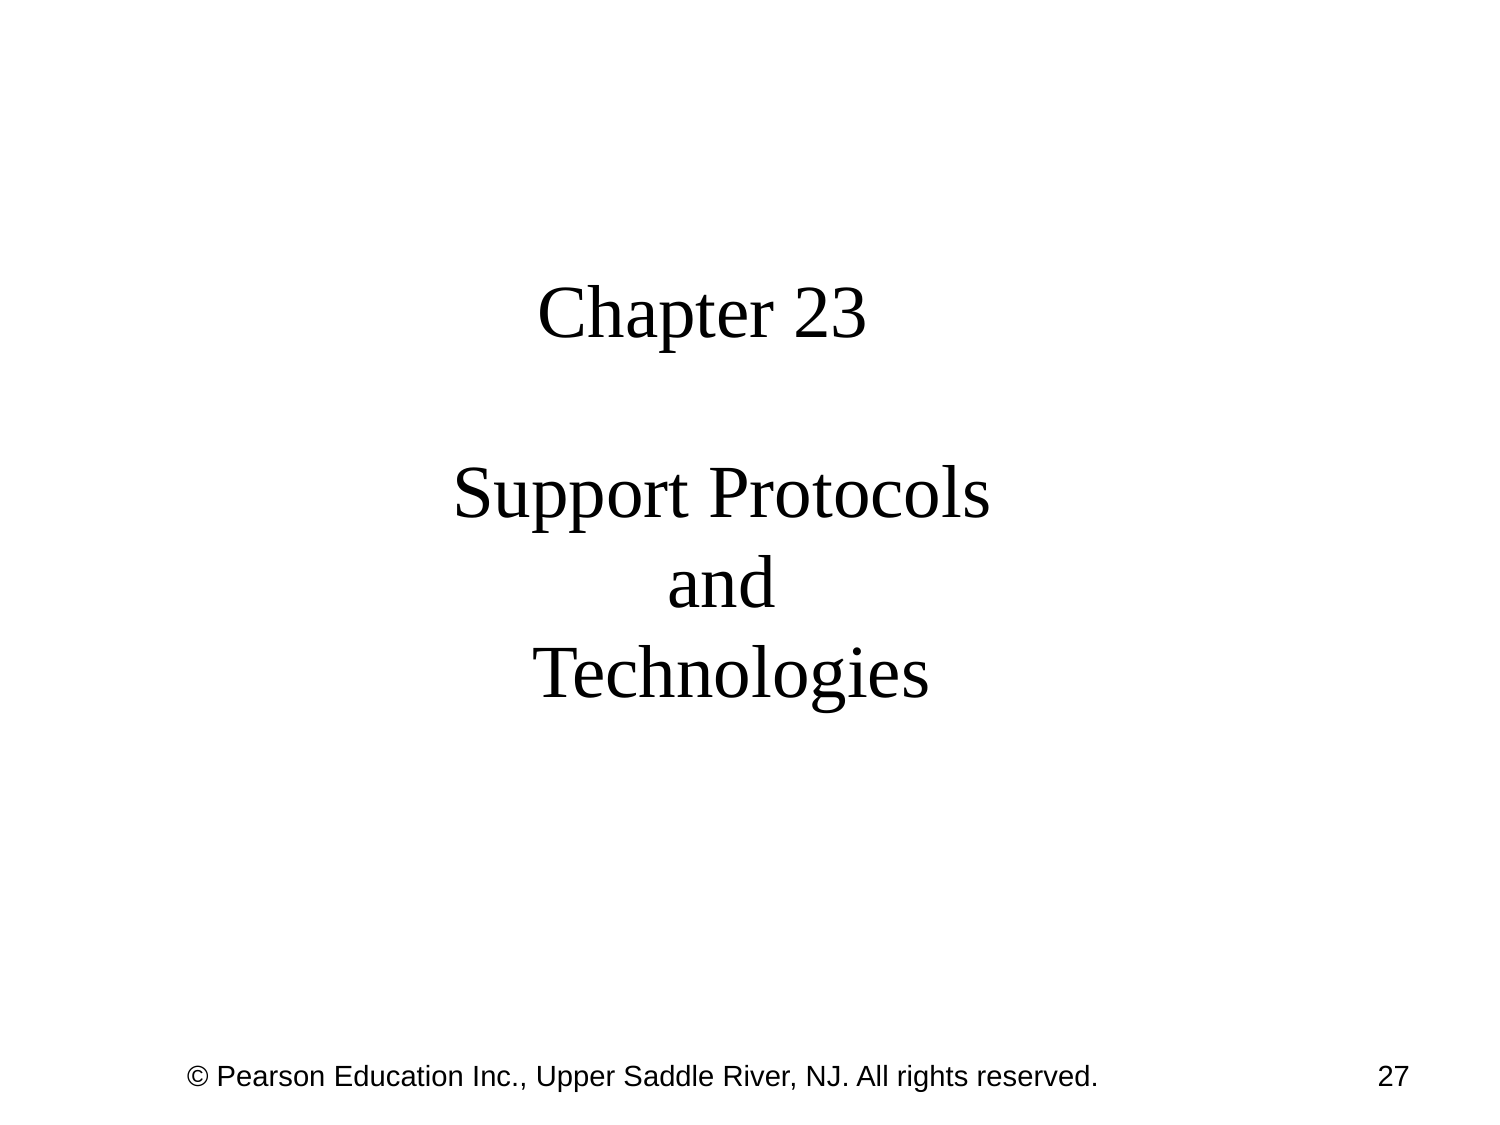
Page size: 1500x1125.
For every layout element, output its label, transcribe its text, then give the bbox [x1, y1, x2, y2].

footer © Pearson Education Inc., Upper Saddle River, NJ. All rights reserved. [87, 1049, 1201, 1103]
slide_number 27 [1224, 1049, 1426, 1103]
title Chapter 23 Support Protocols and Technologies [87, 174, 1375, 800]
